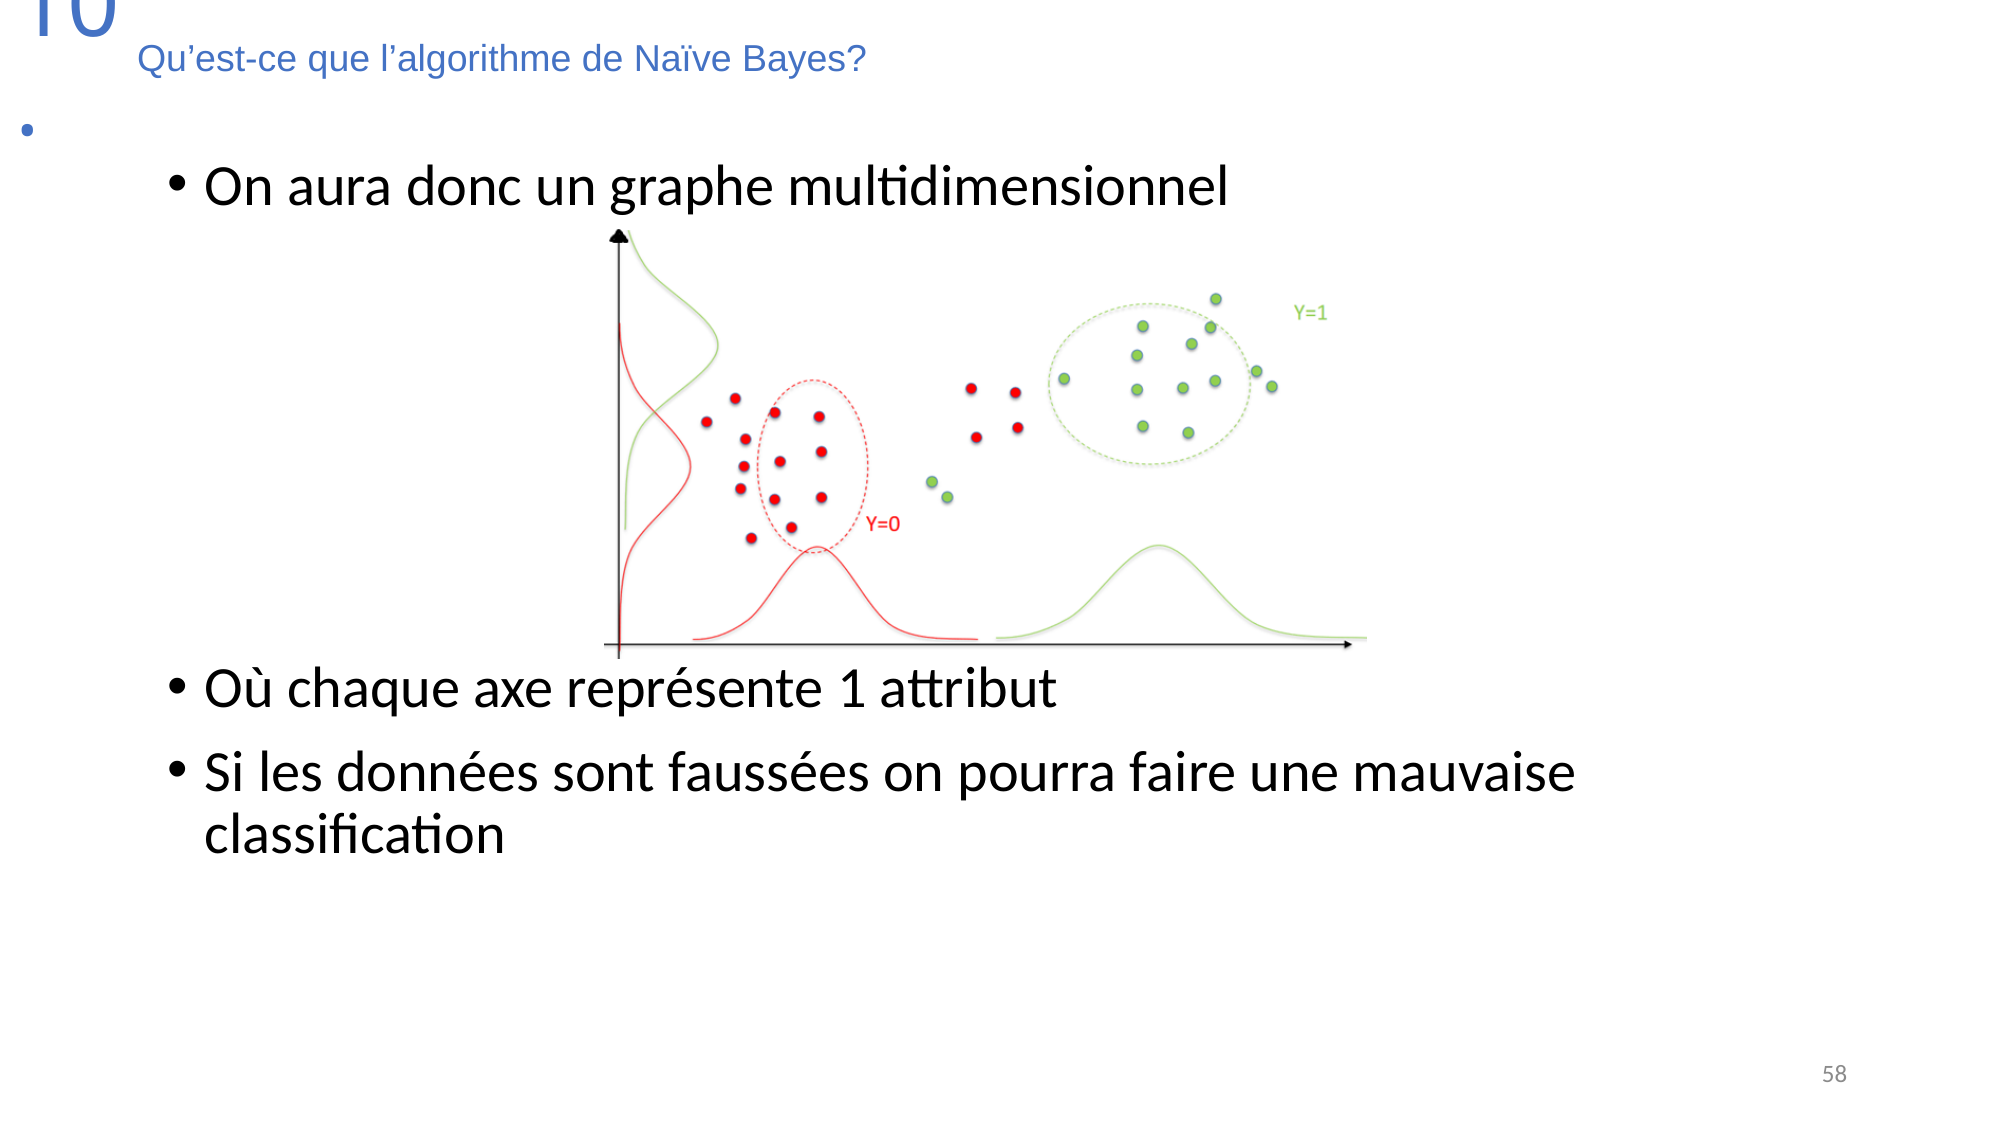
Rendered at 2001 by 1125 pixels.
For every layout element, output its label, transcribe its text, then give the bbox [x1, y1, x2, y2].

title 10. [0, 0, 153, 166]
text_box Qu’est-ce que l’algorithme de Naïve Bayes? [122, 26, 1848, 87]
picture [604, 226, 1367, 659]
slide_number 58 [1412, 1042, 1863, 1103]
text_box On aura donc un graphe multidimensionnel Où chaque axe représente 1 attribut Si les données sont faussées on pourra faire une mauvaise classification [152, 147, 1848, 999]
